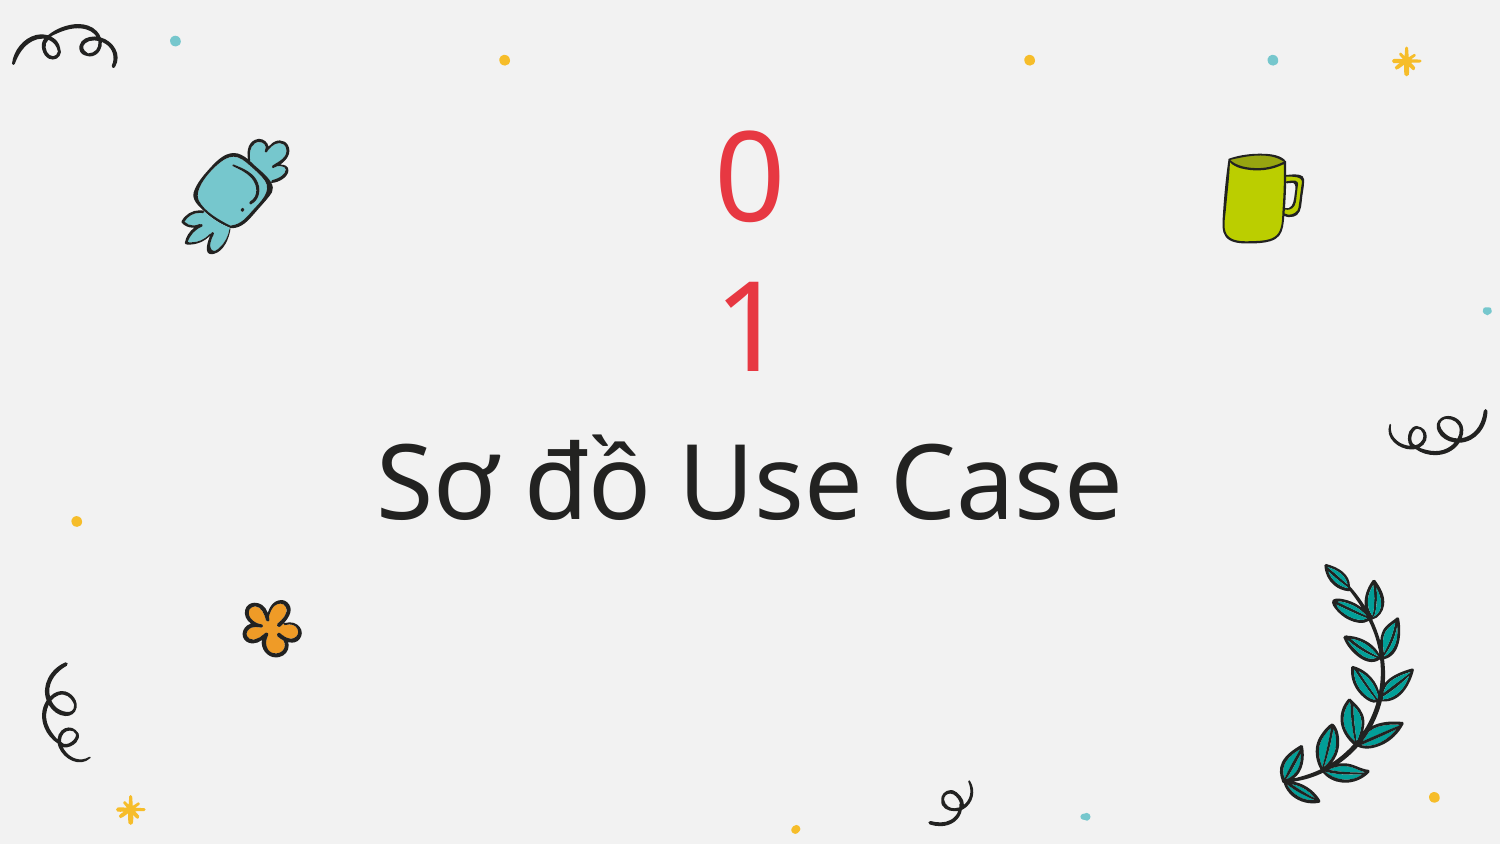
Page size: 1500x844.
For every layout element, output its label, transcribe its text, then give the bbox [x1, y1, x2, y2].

title Sơ đồ Use Case [265, 399, 1235, 556]
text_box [181, 138, 293, 255]
title 01 [676, 229, 824, 412]
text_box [1212, 150, 1309, 243]
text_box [241, 599, 304, 658]
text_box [1247, 576, 1417, 797]
